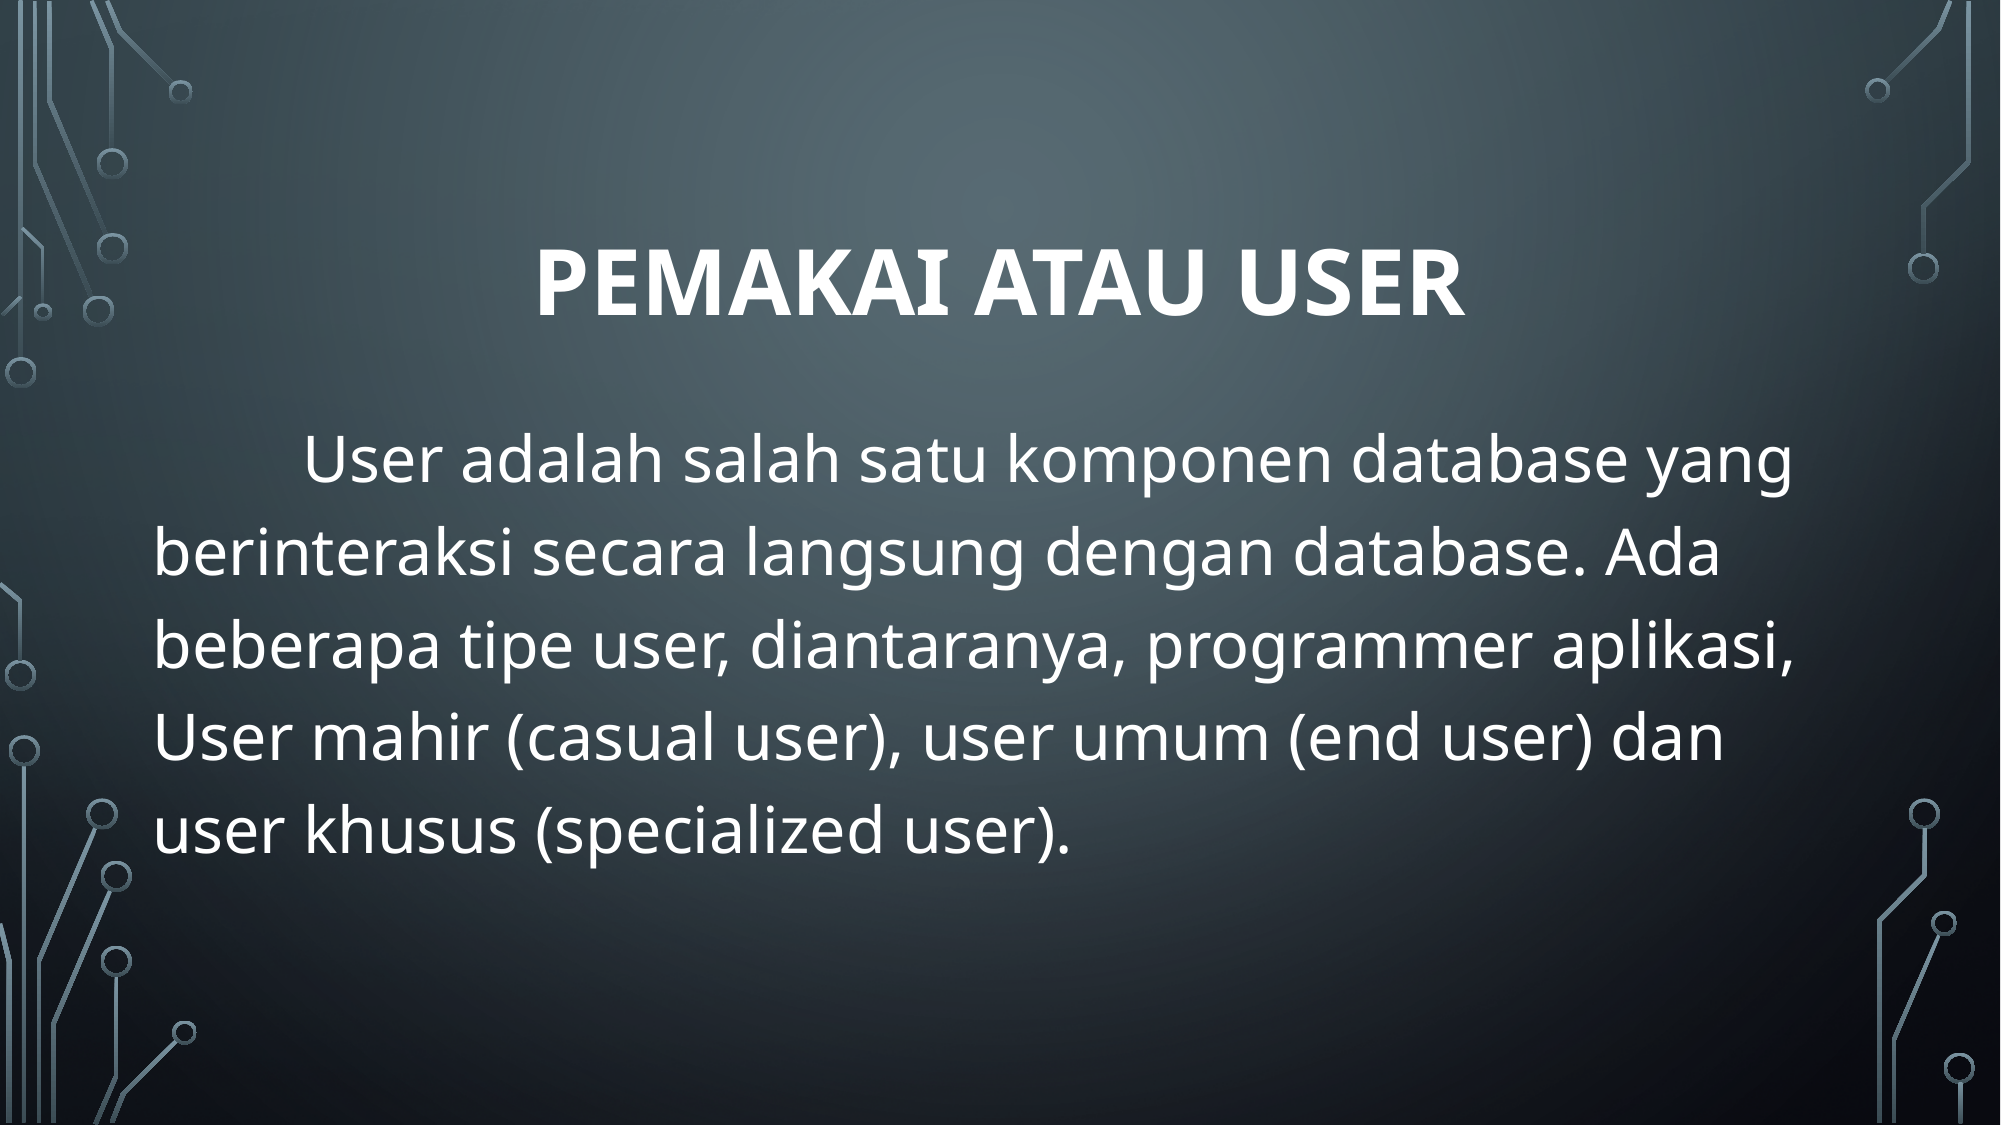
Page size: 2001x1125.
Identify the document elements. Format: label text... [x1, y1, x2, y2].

title Pemakai atau User [137, 177, 1863, 394]
list User adalah salah satu komponen database yang berinteraksi secara langsung dengan database. Ada beberapa tipe user, diantaranya, programmer aplikasi, User mahir (casual user), user umum (end user) dan user khusus (specialized user). [137, 394, 1863, 1109]
